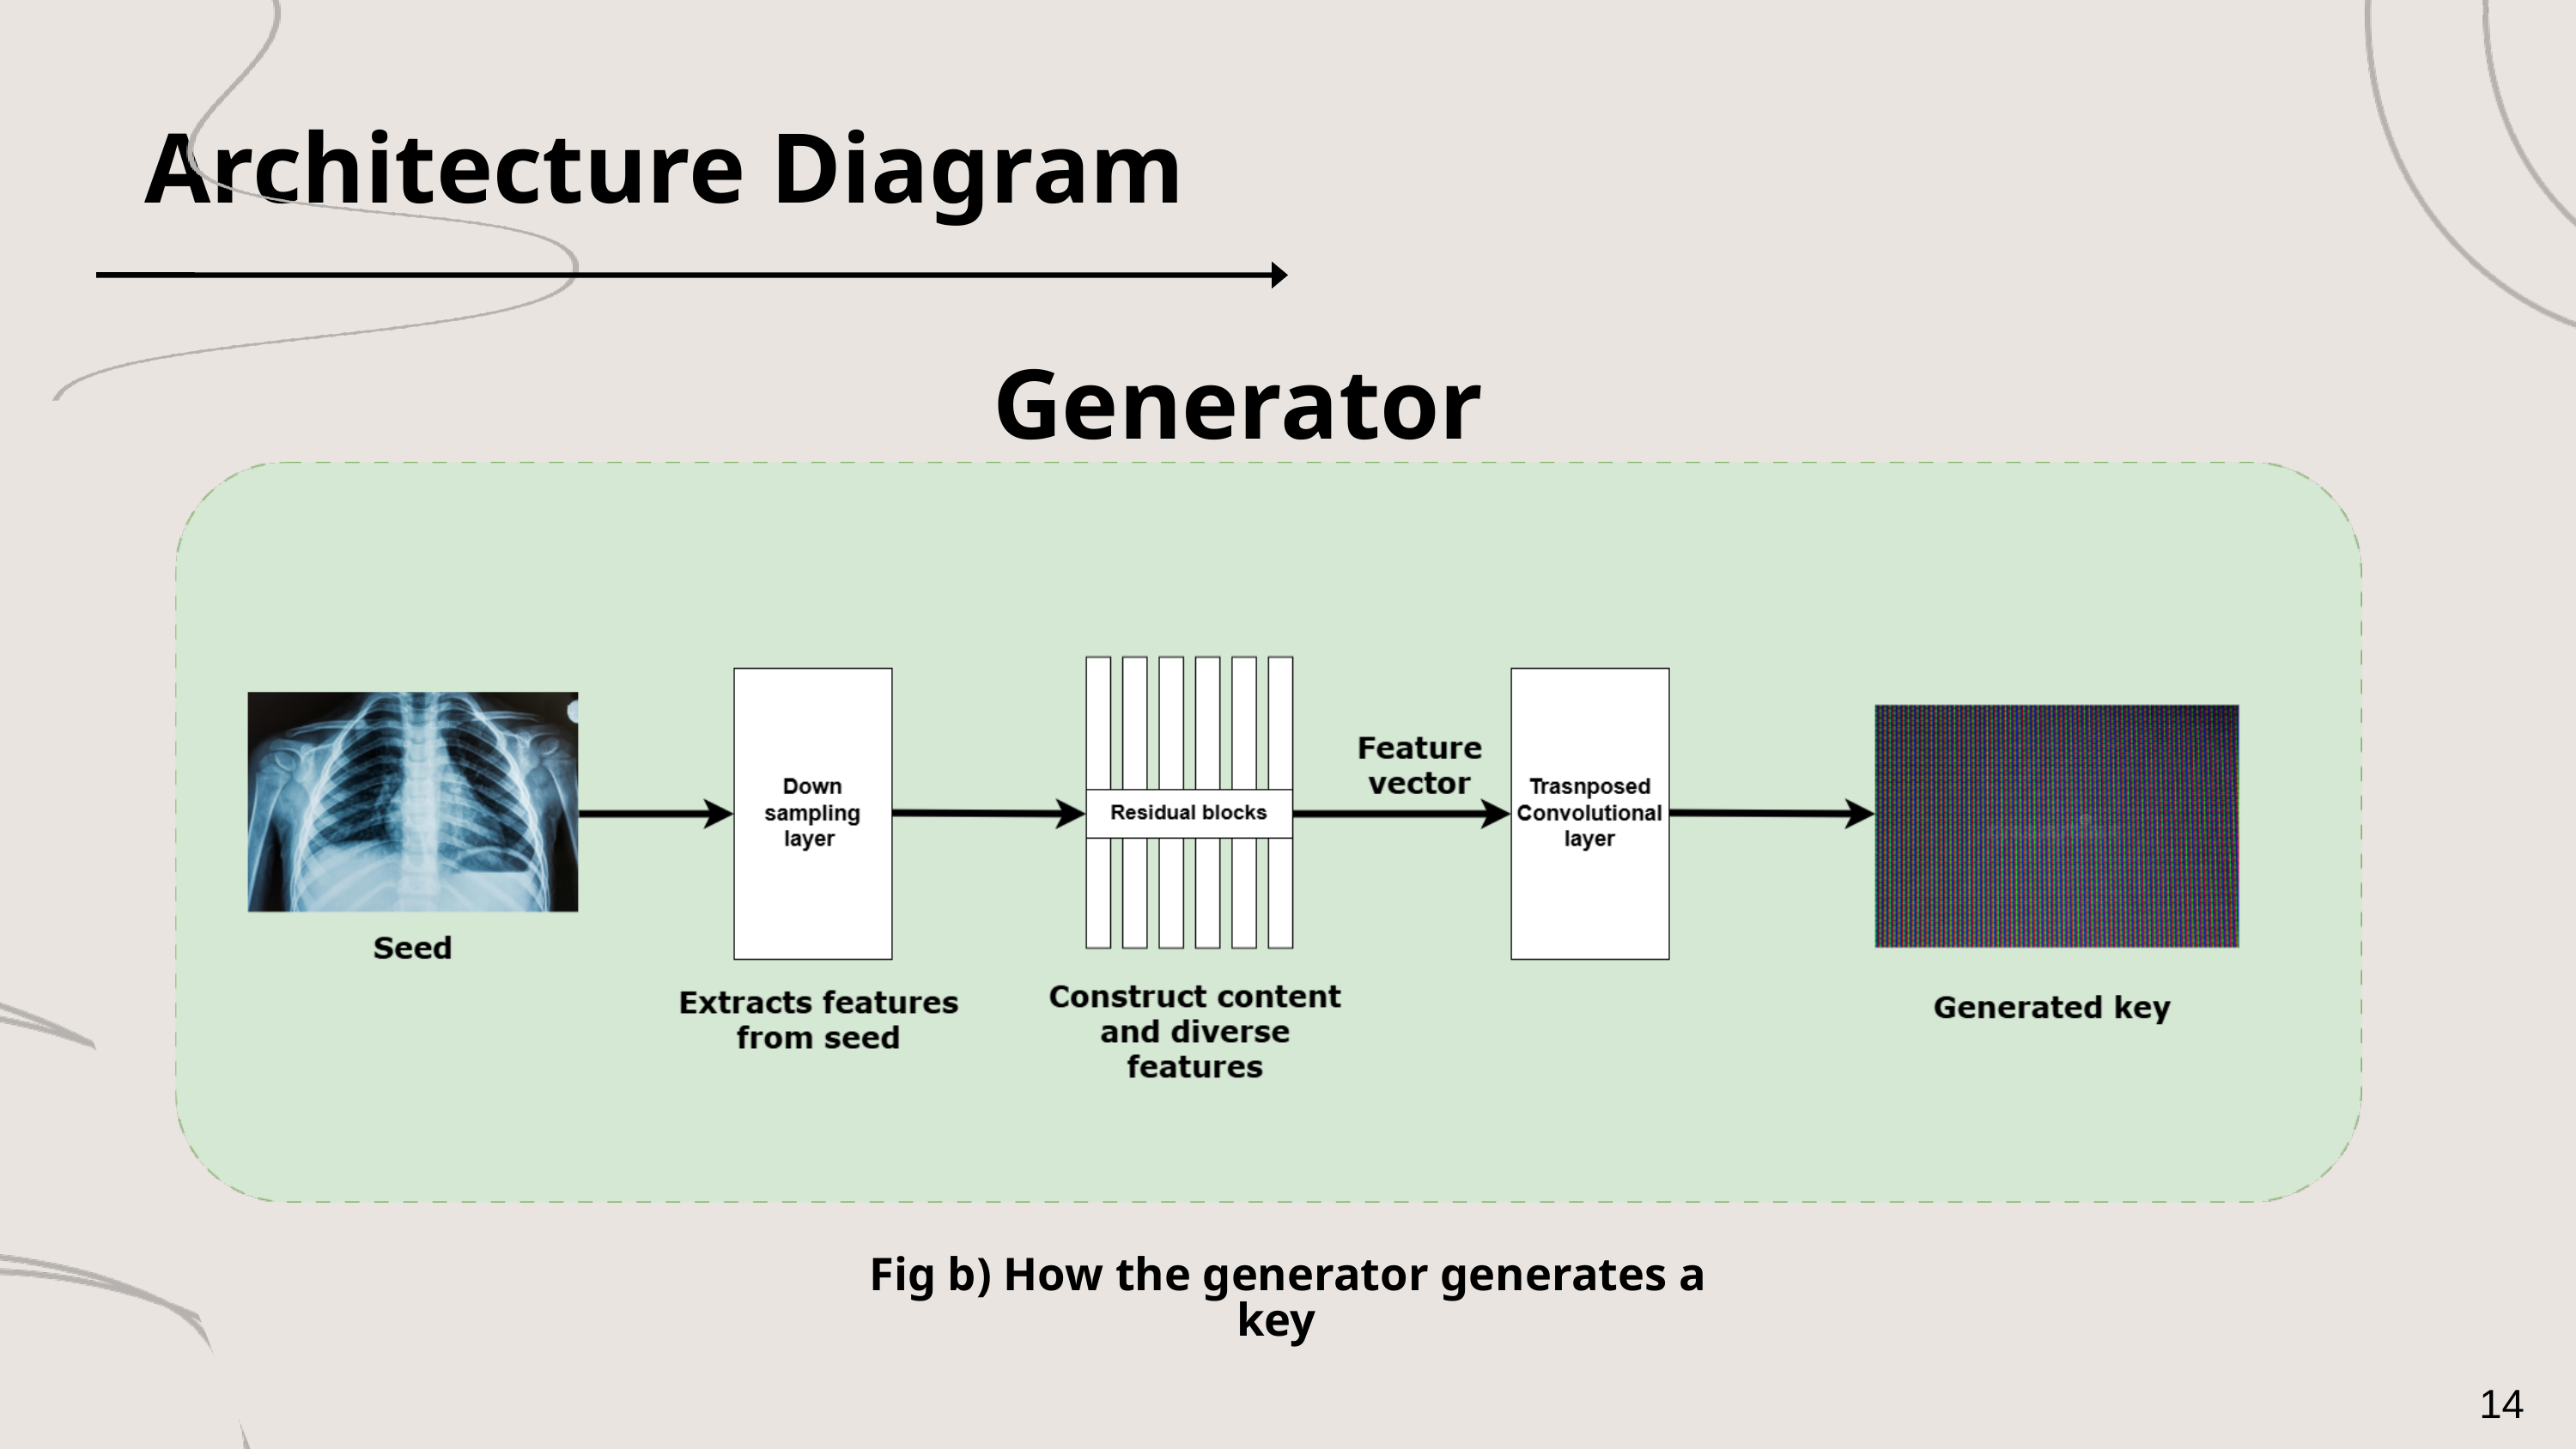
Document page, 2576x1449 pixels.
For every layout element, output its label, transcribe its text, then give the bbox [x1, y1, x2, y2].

text_box [0, 958, 251, 1449]
text_box Generator [993, 361, 1485, 458]
text_box [0, 0, 586, 403]
text_box 14 [2479, 1369, 2525, 1427]
text_box [2361, 0, 2576, 348]
text_box [96, 266, 1289, 284]
text_box Fig b) How the generator generates a key [829, 1254, 1747, 1345]
text_box [175, 462, 2362, 1203]
text_box Architecture Diagram [574, 125, 1297, 222]
